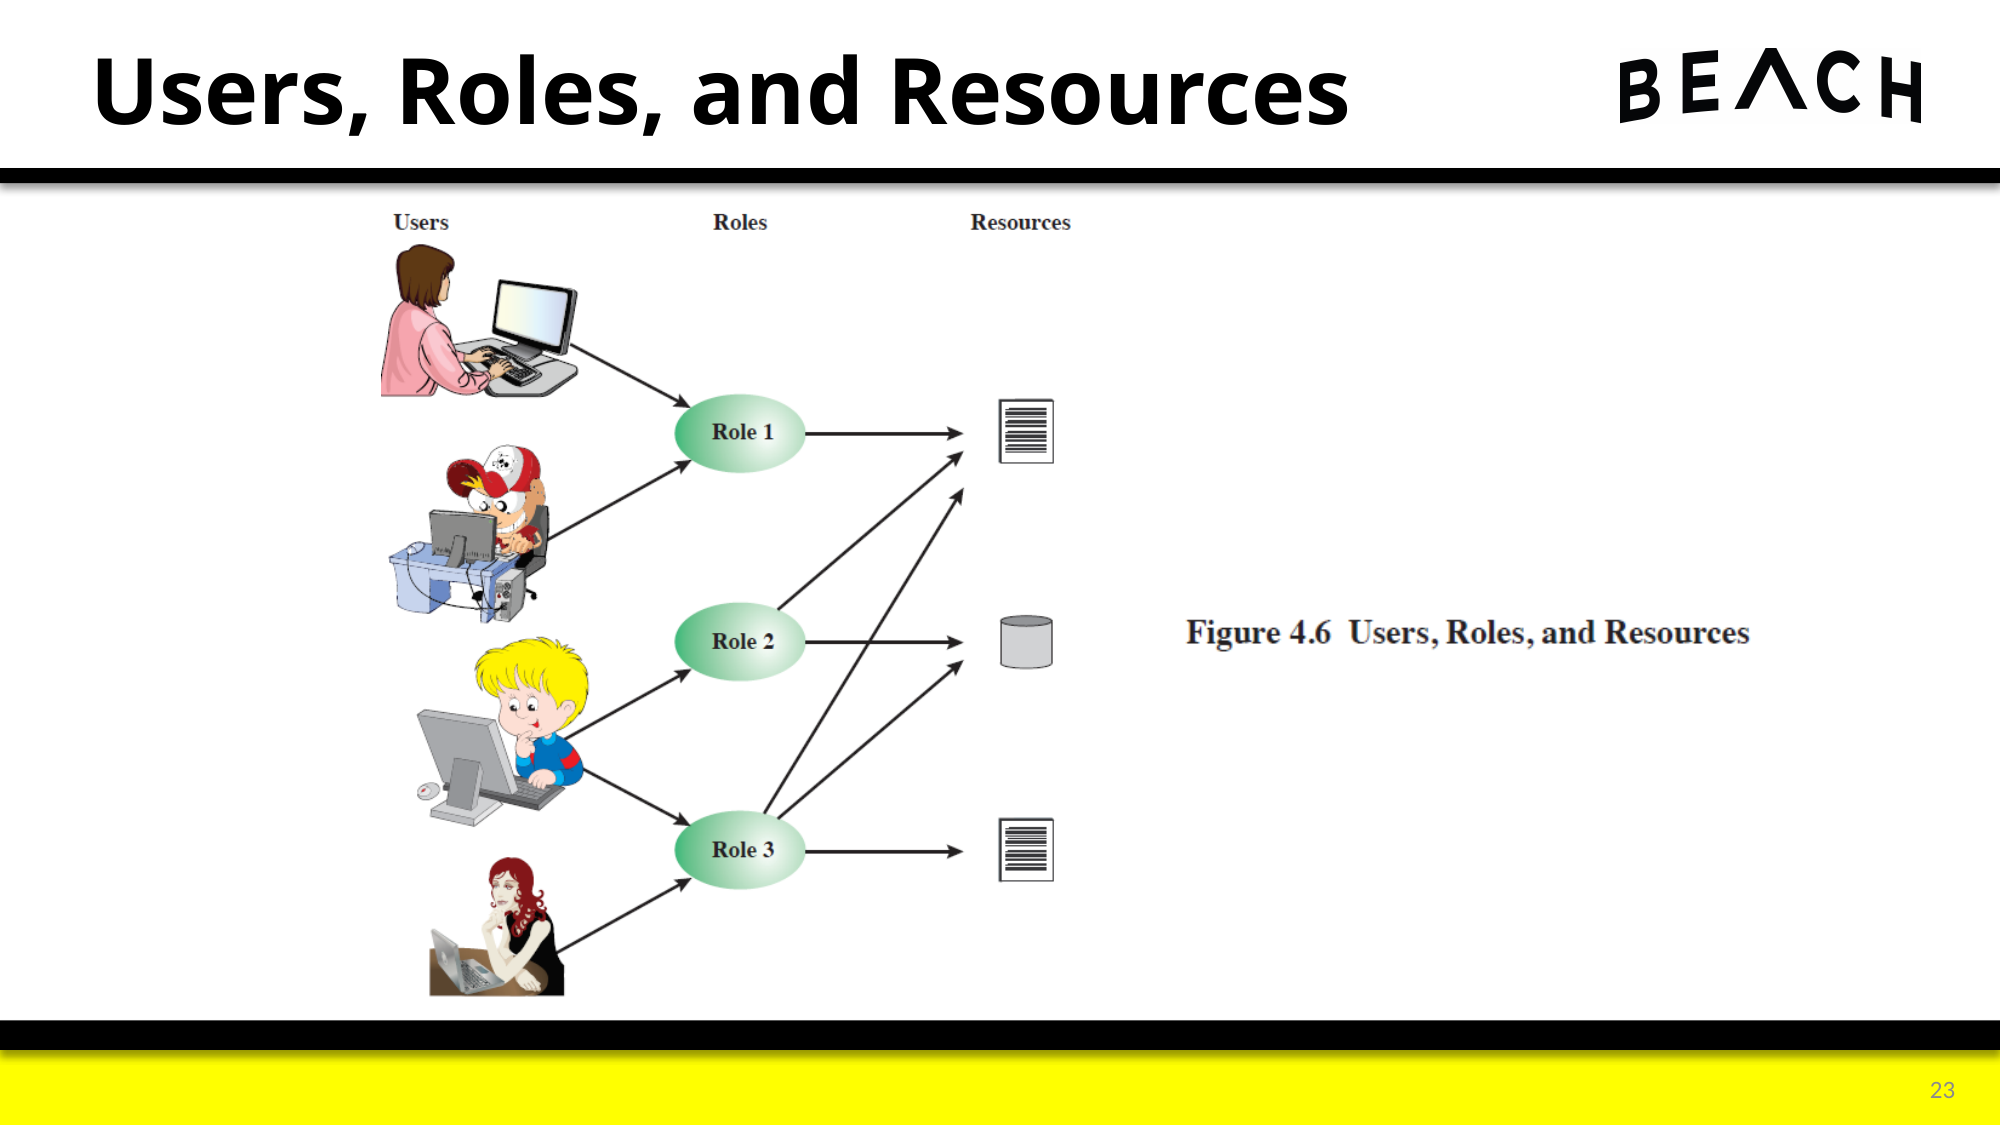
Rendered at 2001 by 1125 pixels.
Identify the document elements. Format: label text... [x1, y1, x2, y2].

text_box [0, 167, 2000, 184]
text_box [0, 1020, 2000, 1125]
picture [1620, 48, 1921, 124]
text_box Users, Roles, and Resources [74, 10, 1425, 179]
picture [381, 202, 1100, 1010]
picture [1175, 606, 1782, 659]
